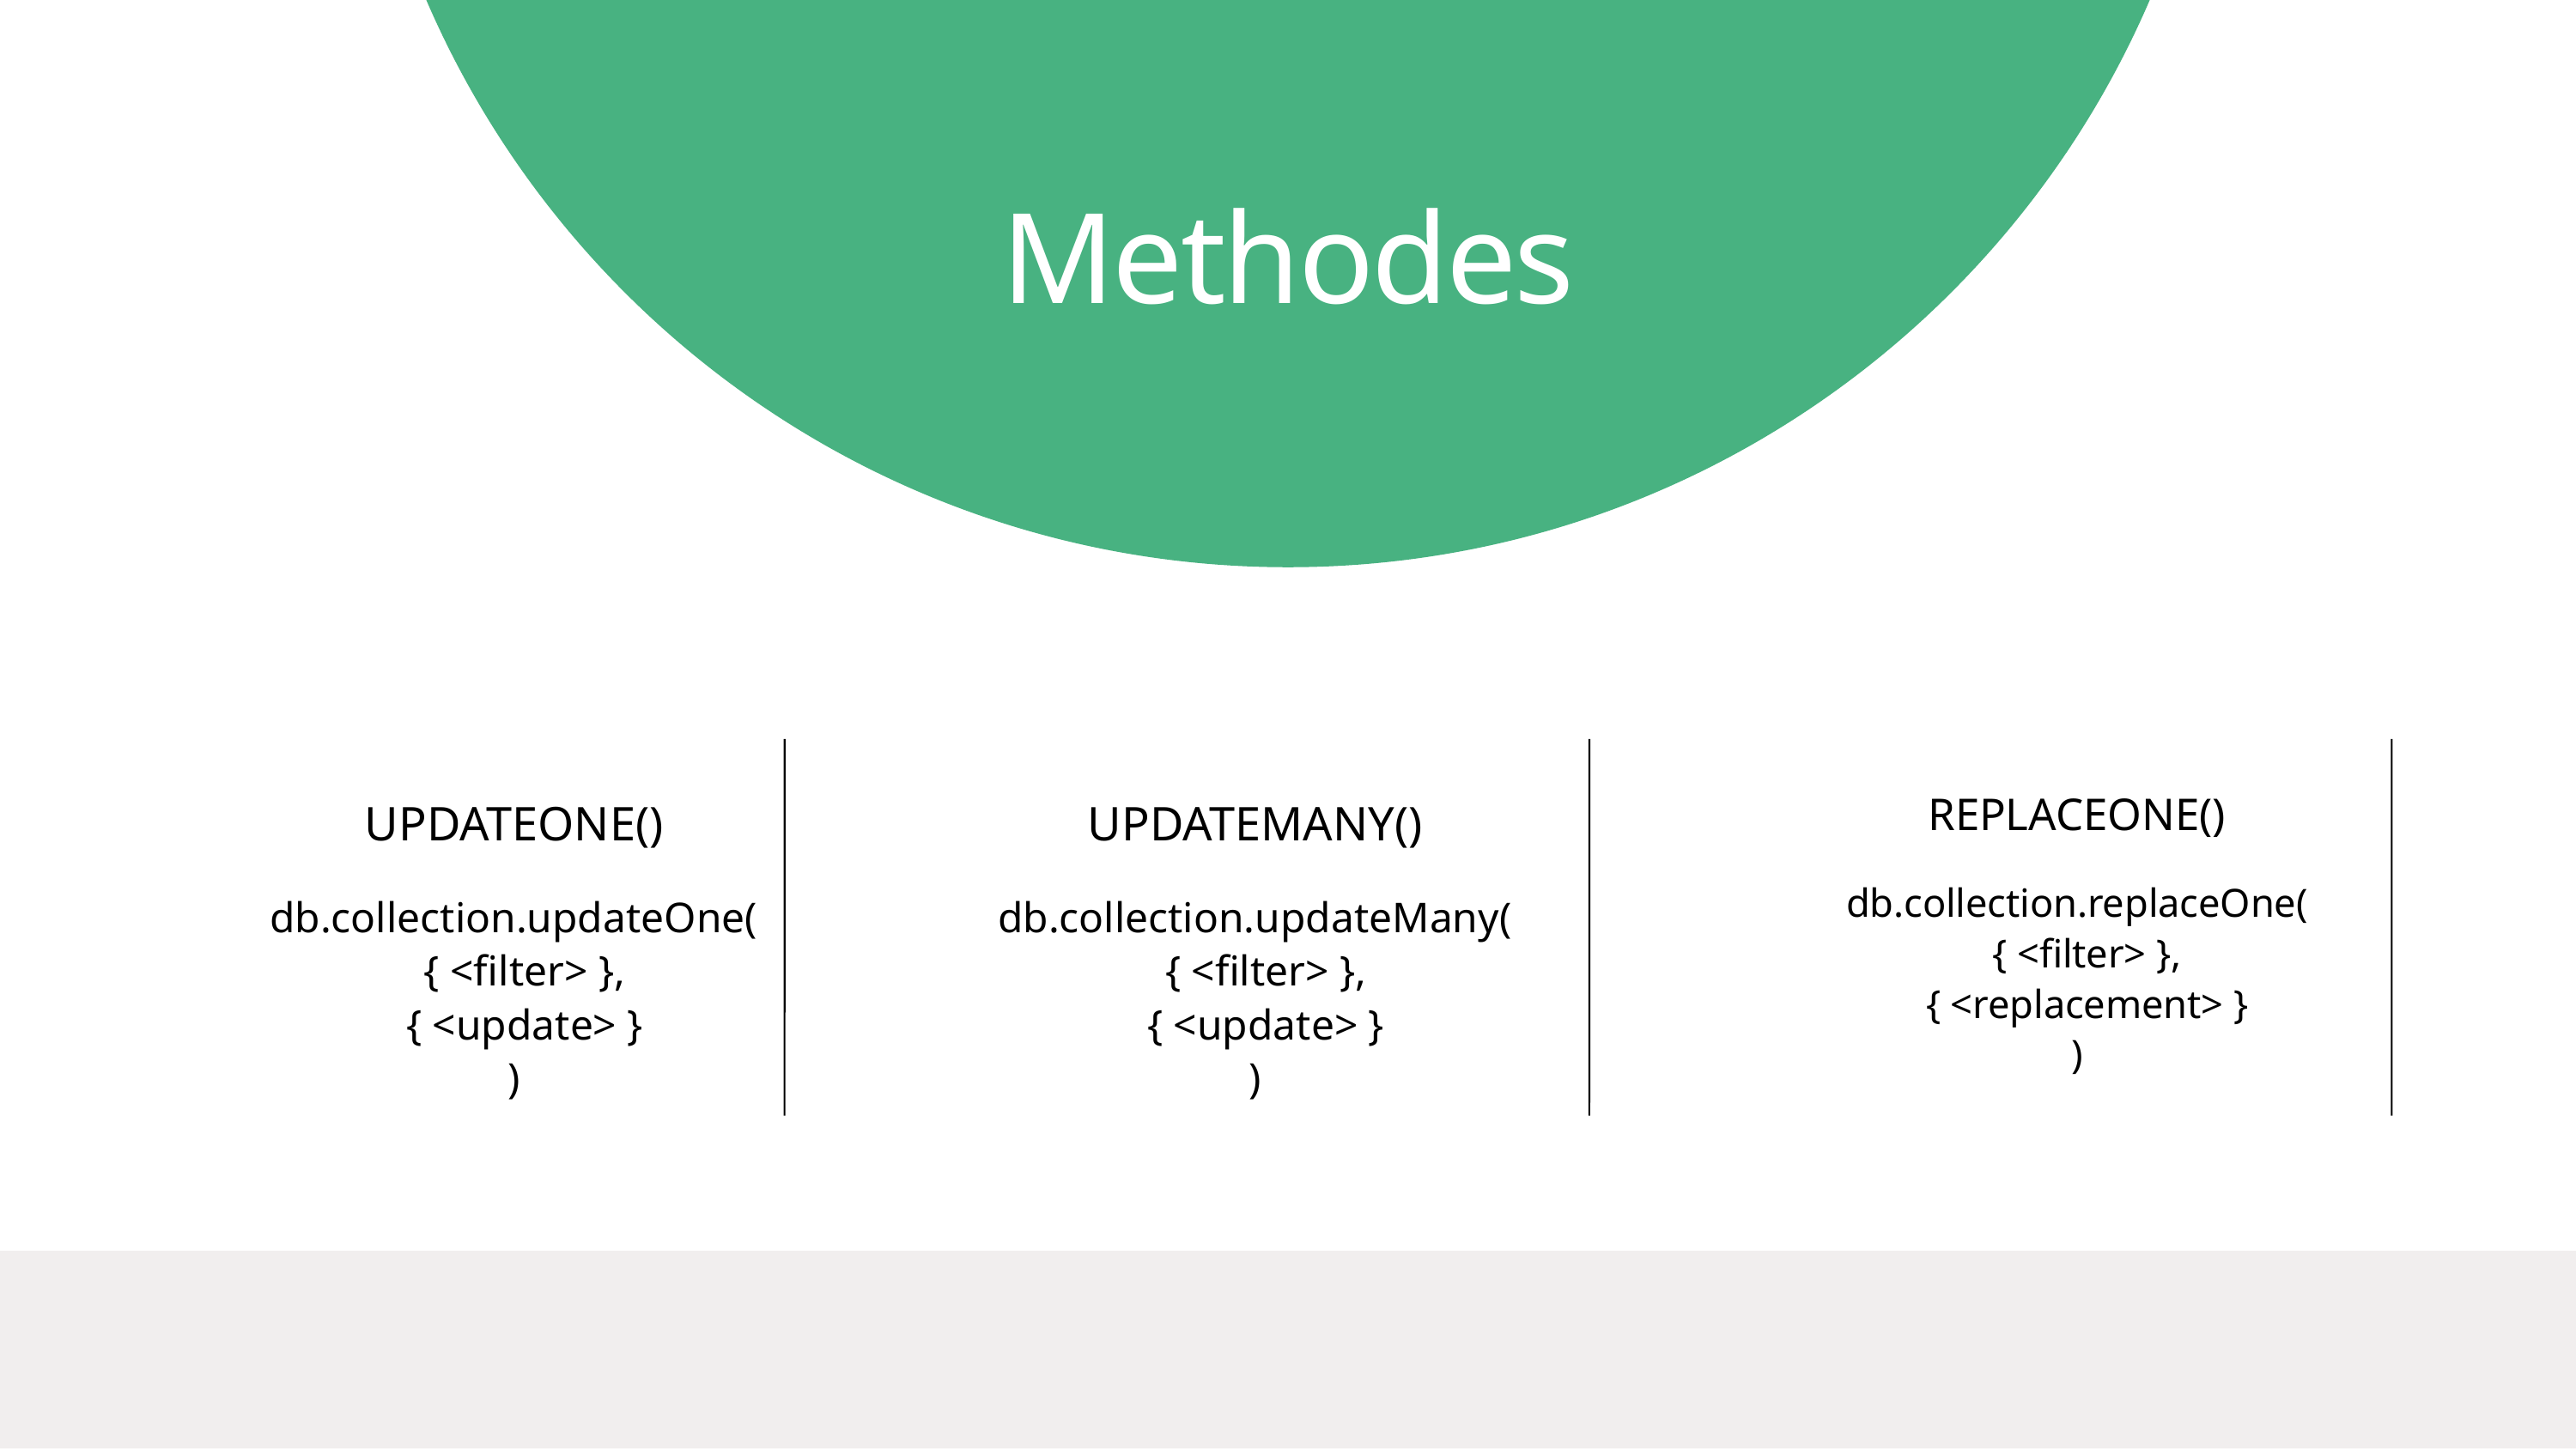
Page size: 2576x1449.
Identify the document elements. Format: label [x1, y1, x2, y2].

text_box [1761, 738, 2393, 1116]
text_box [349, 0, 2227, 567]
text_box [179, 738, 849, 1116]
text_box [0, 1251, 2576, 1449]
text_box [920, 738, 1590, 1116]
